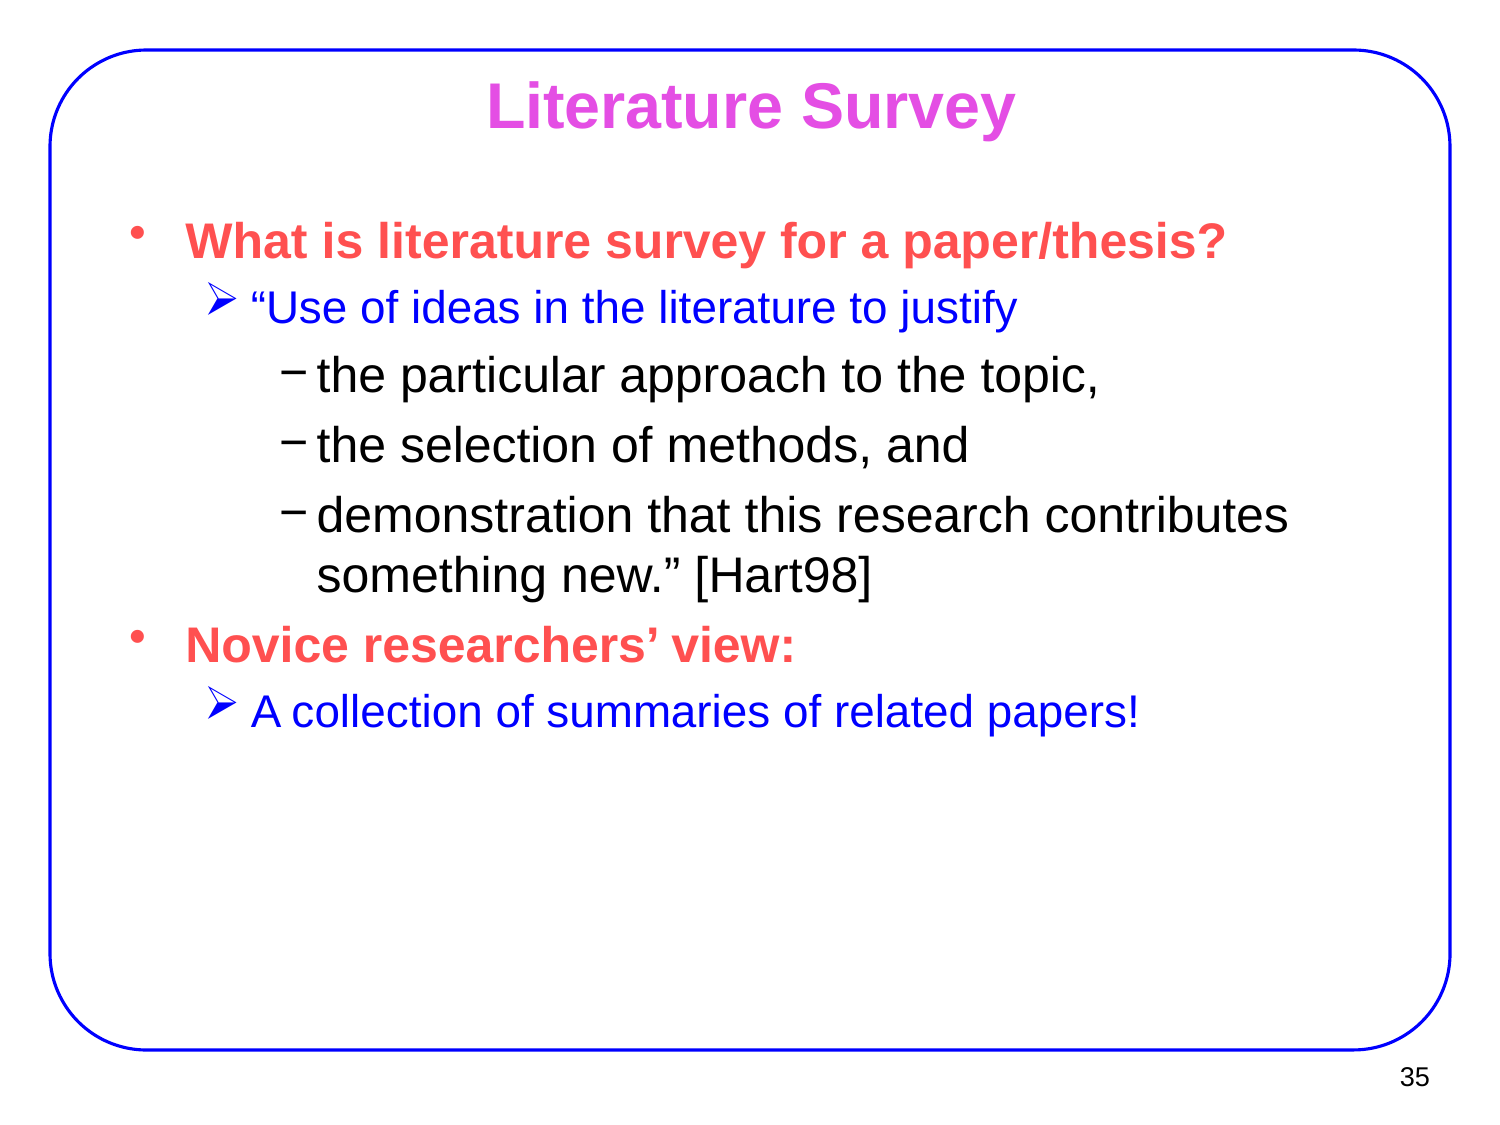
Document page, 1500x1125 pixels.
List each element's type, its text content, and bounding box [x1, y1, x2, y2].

slide_number 35 [1351, 1047, 1444, 1104]
title Literature Survey [113, 66, 1389, 140]
list What is literature survey for a paper/thesis? “Use of ideas in the literature to justify the particular approach to the topic, the selection of methods, and demonstration that this research contributes something new.” [Hart98] Novice researchers’ view: A collection of summaries of related papers! [112, 200, 1388, 963]
